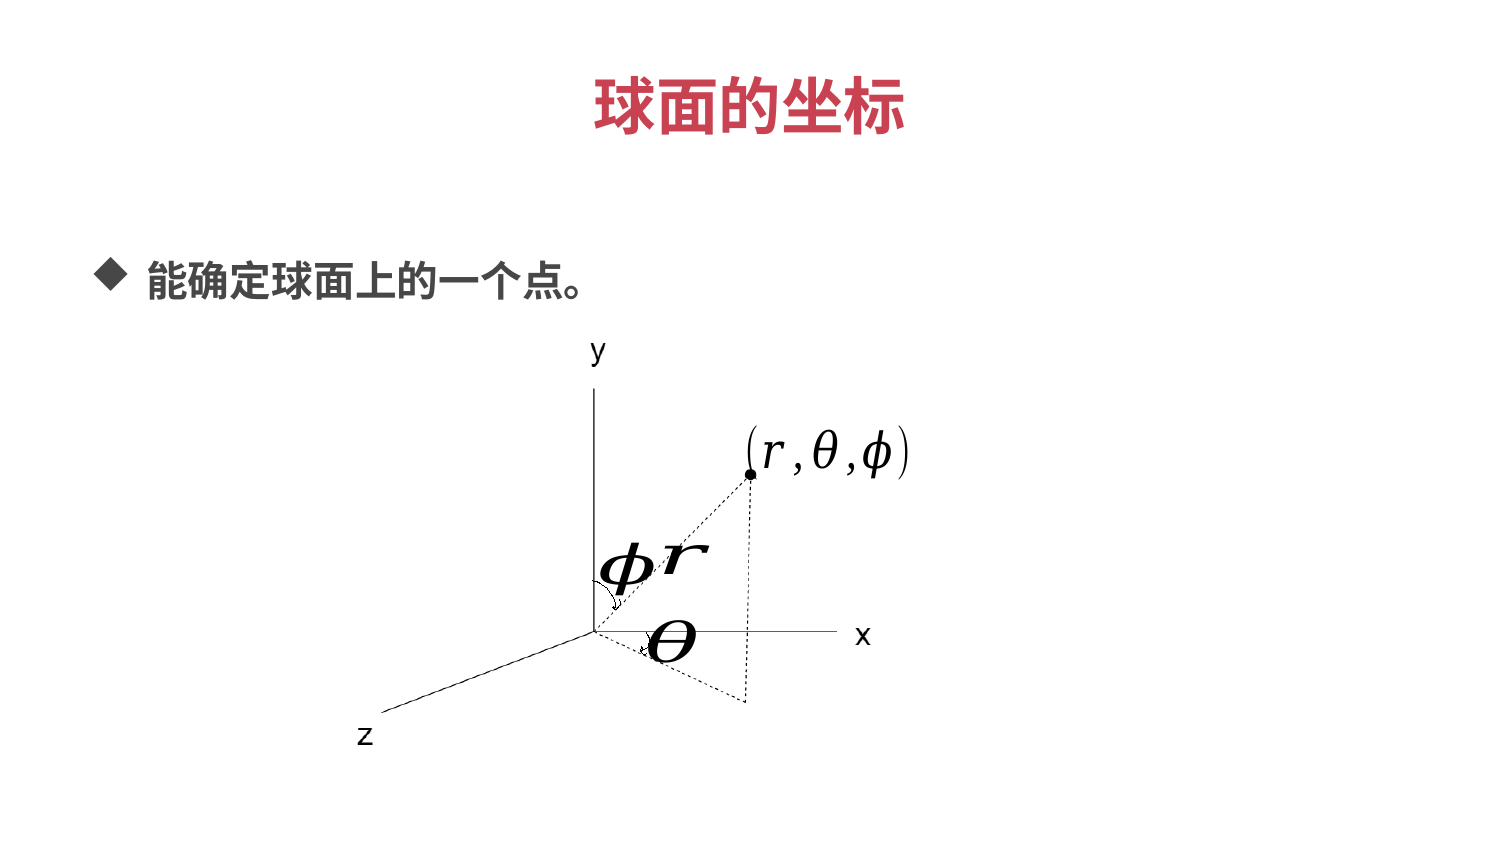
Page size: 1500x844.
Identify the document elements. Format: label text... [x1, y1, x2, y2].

picture [324, 312, 901, 811]
title 球面的坐标 [74, 33, 1426, 175]
